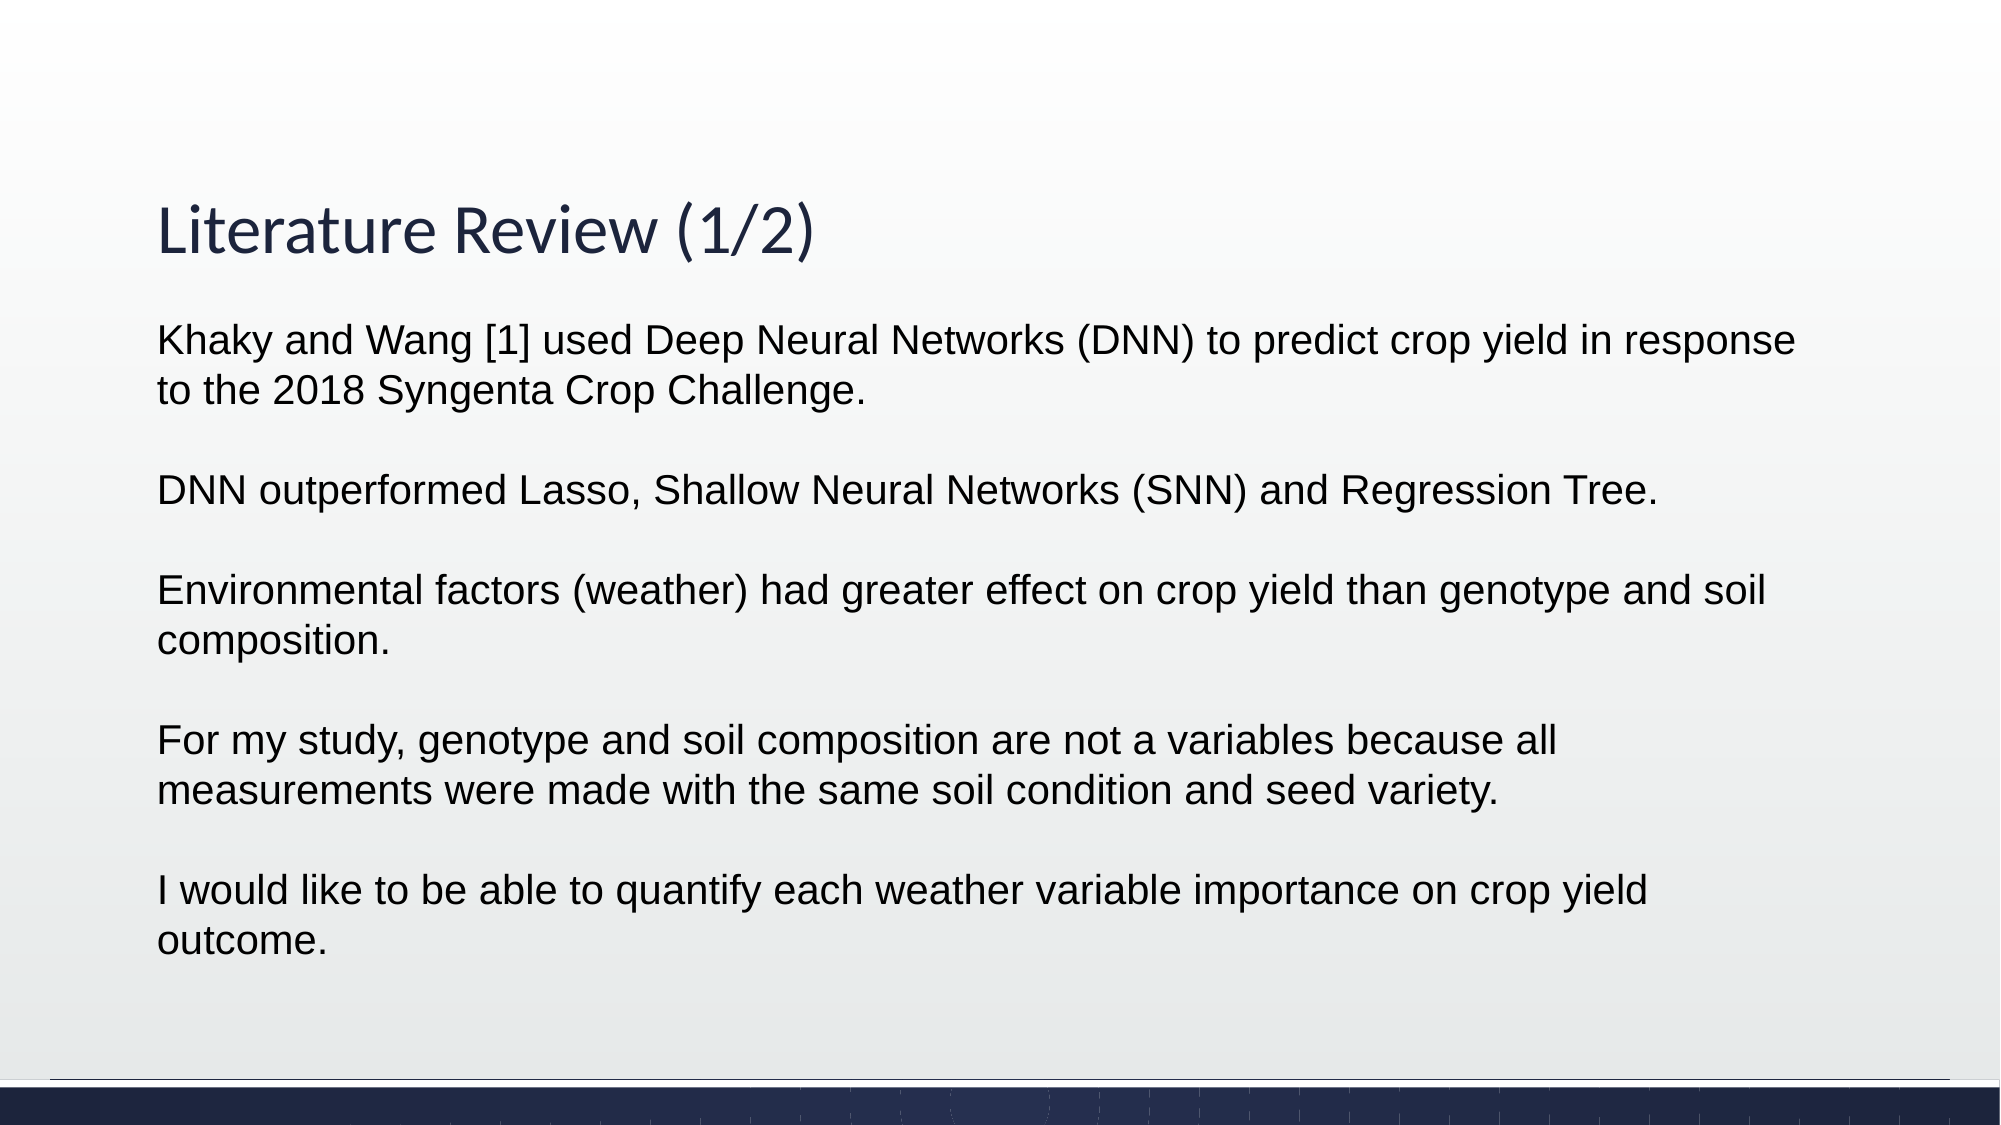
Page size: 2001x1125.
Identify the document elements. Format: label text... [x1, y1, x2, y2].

title Literature Review (1/2) [142, 74, 1703, 277]
text_box Khaky and Wang [1] used Deep Neural Networks (DNN) to predict crop yield in response to the 2018 Syngenta Crop Challenge. DNN outperformed Lasso, Shallow Neural Networks (SNN) and Regression Tree. Environmental factors (weather) had greater effect on crop yield than genotype and soil composition. For my study, genotype and soil composition are not a variables because all measurements were made with the same soil condition and seed variety. I would like to be able to quantify each weather variable importance on crop yield outcome. [142, 305, 1830, 971]
